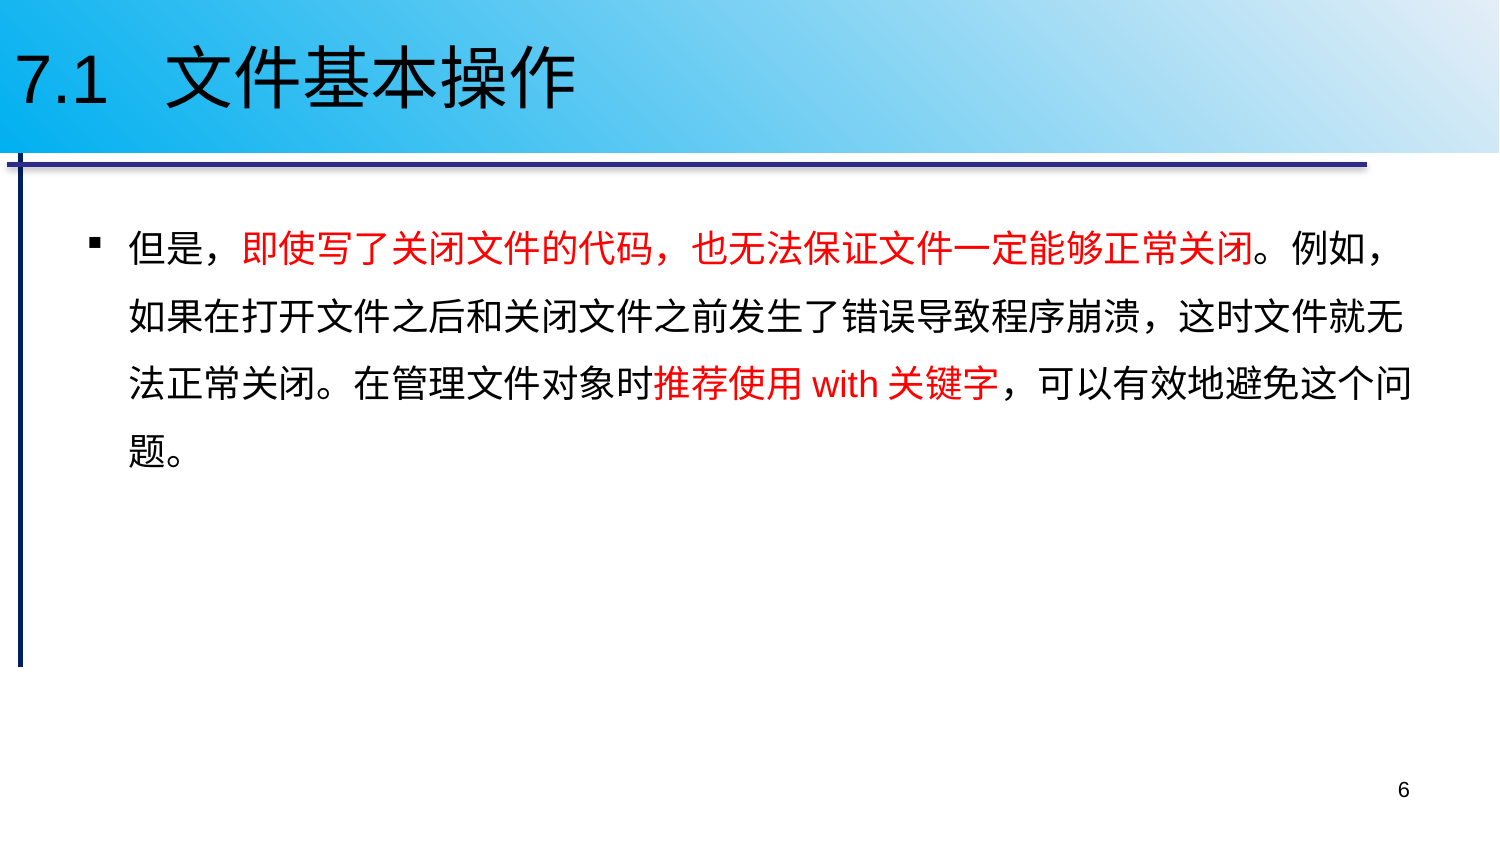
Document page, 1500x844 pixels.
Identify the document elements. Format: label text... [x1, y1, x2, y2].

list 但是，即使写了关闭文件的代码，也无法保证文件一定能够正常关闭。例如，如果在打开文件之后和关闭文件之前发生了错误导致程序崩溃，这时文件就无法正常关闭。在管理文件对象时推荐使用with关键字，可以有效地避免这个问题。 [74, 196, 1426, 755]
title 7.1 文件基本操作 [0, 0, 1500, 153]
slide_number 6 [1074, 768, 1426, 828]
